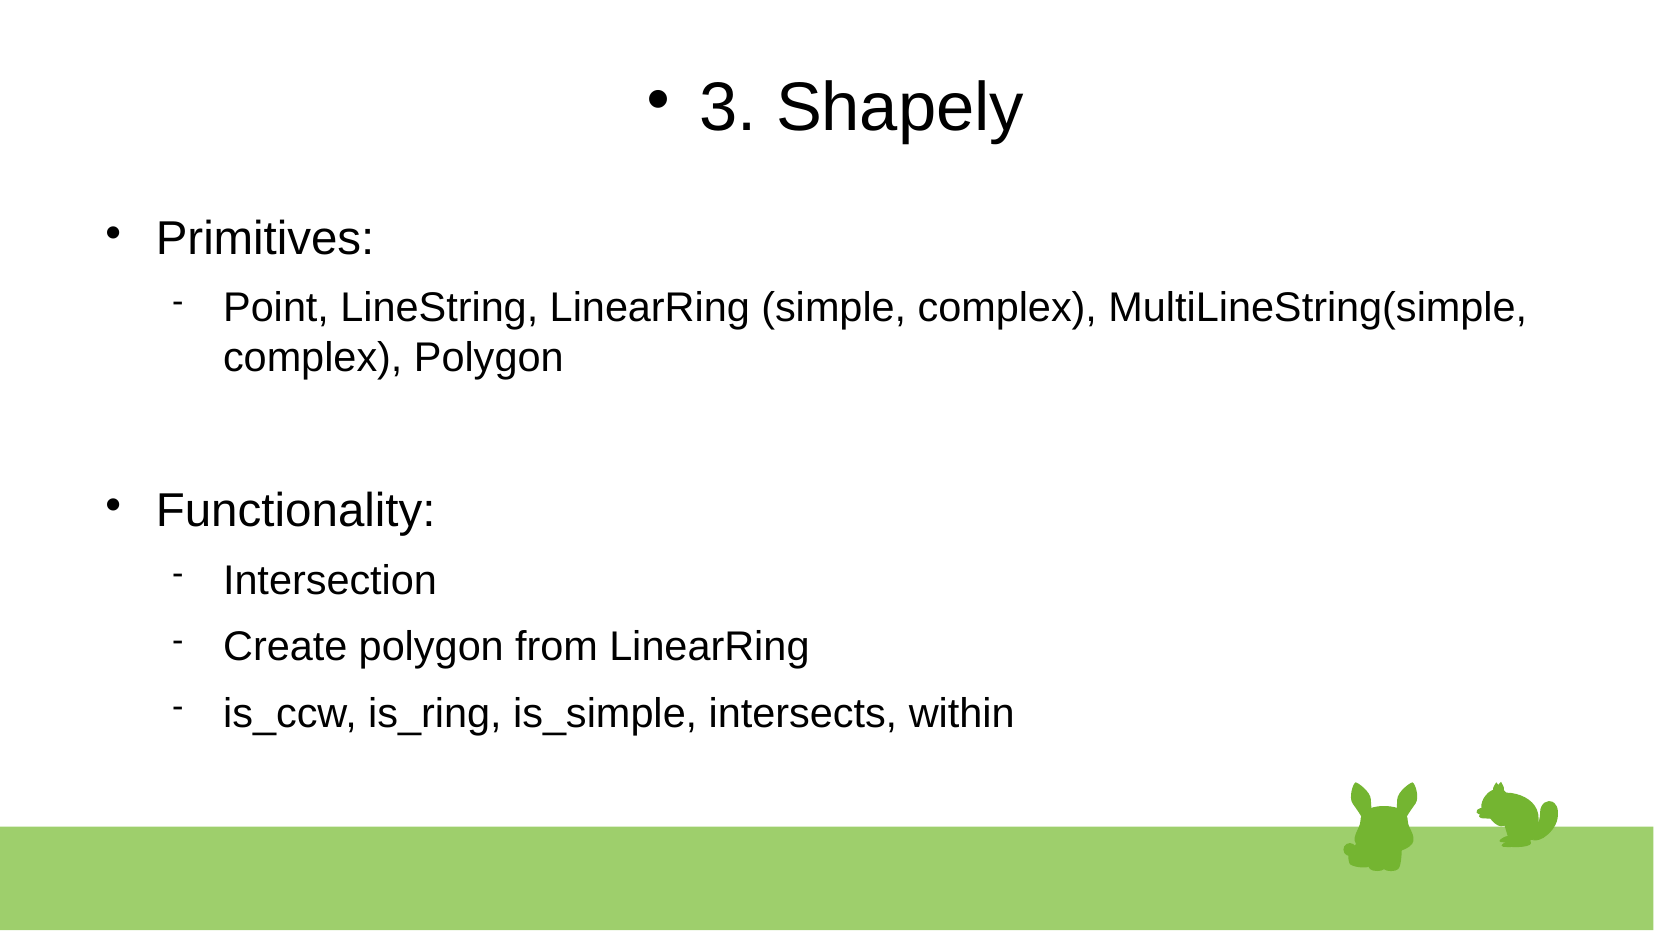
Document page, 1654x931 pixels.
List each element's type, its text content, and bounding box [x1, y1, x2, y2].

list Primitives: Point, LineString, LinearRing (simple, complex), MultiLineString(simple, complex), Polygon Functionality: Intersection Create polygon from LinearRing is_ccw, is_ring, is_simple, intersects, within [88, 206, 1565, 739]
title 3. Shapely [88, 29, 1565, 178]
